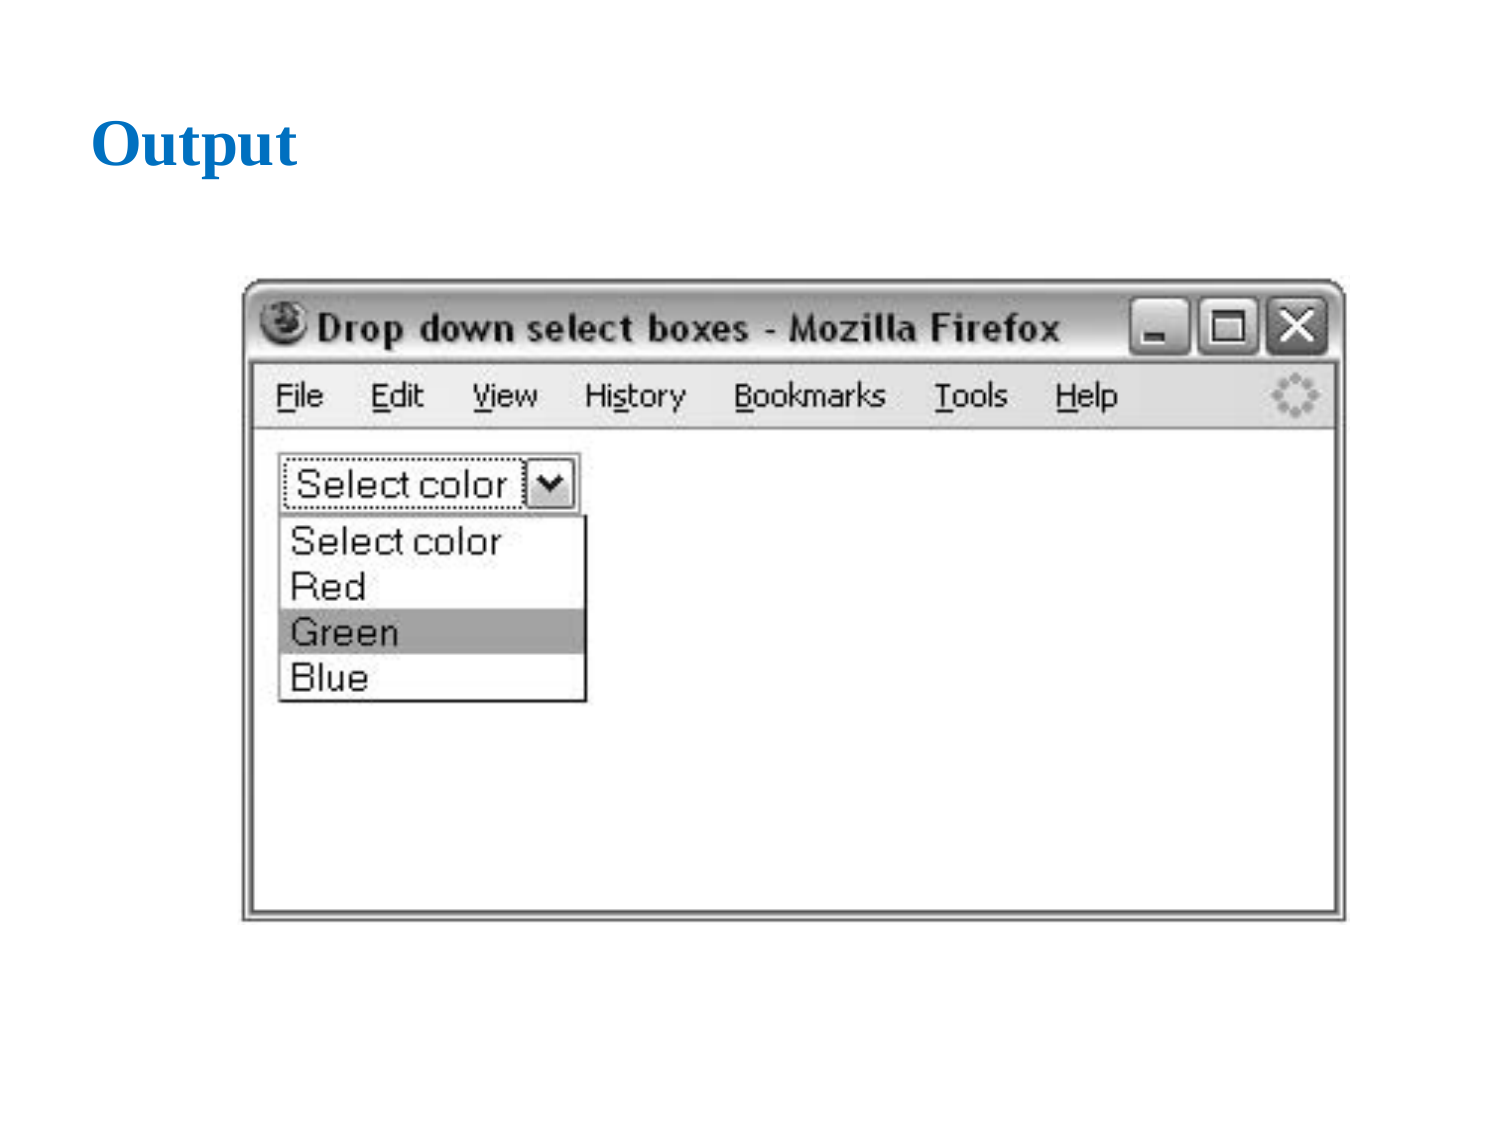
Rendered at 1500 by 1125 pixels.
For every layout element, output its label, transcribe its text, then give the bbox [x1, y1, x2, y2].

title Output [75, 45, 1425, 233]
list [237, 274, 1351, 926]
